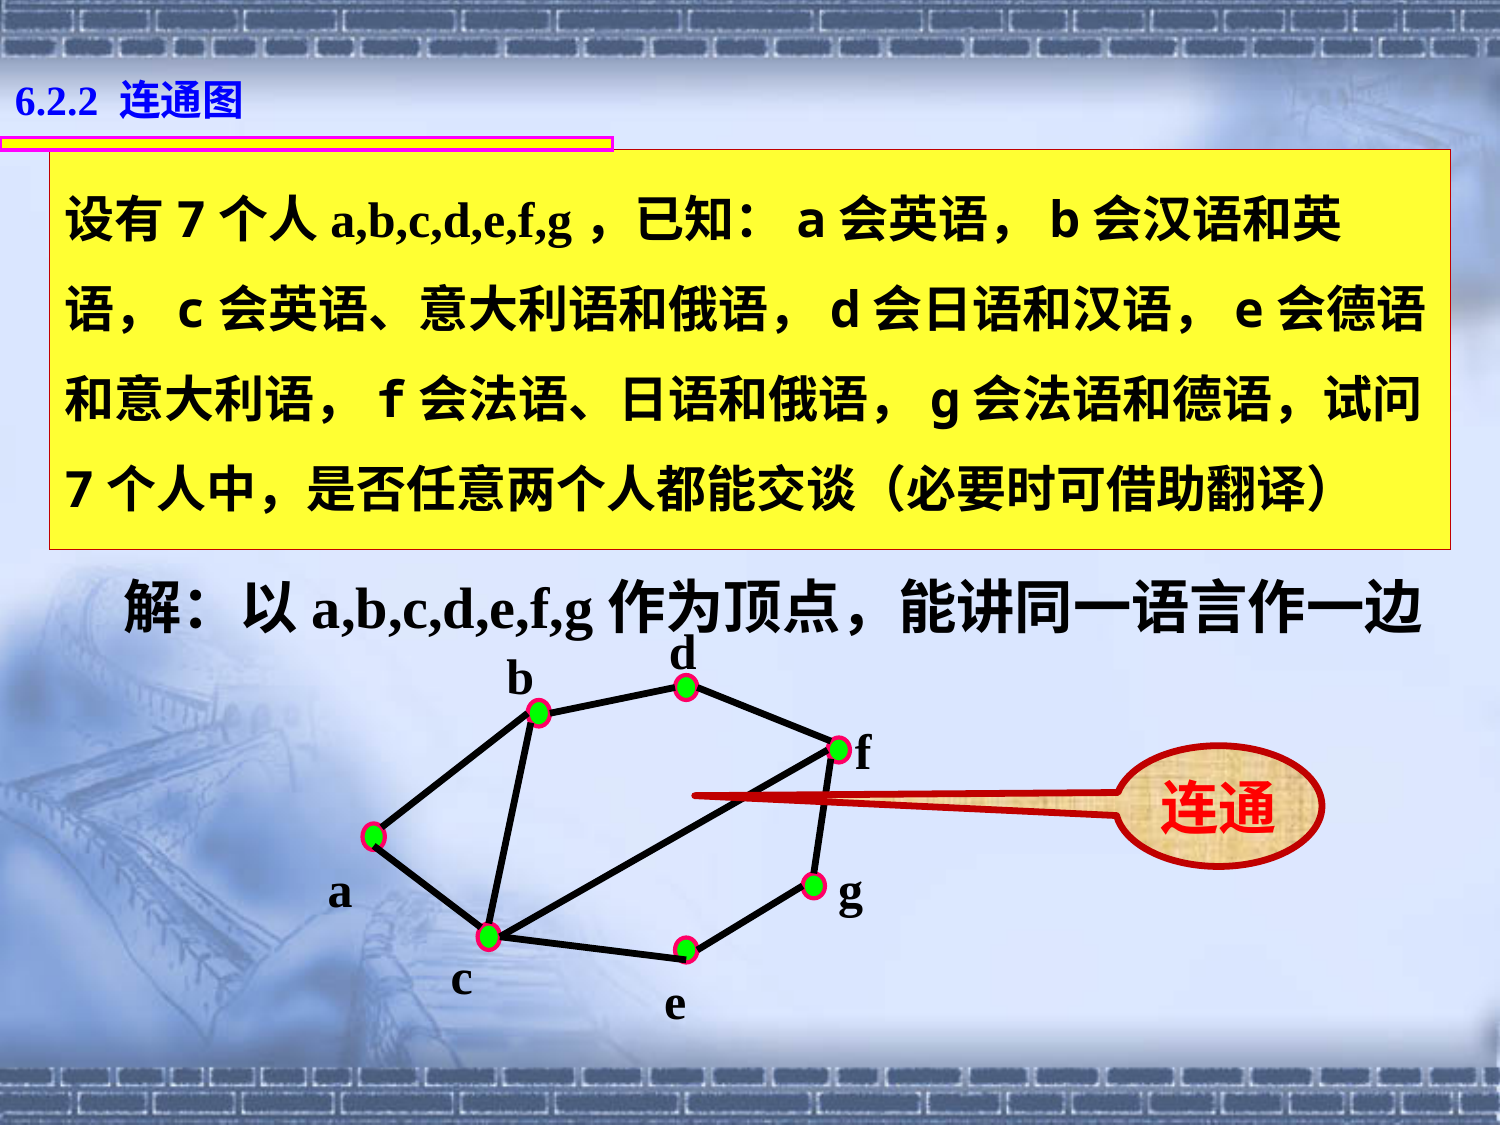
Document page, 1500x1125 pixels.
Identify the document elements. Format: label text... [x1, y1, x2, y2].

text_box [312, 612, 887, 1039]
text_box 6.2.2 连通图 [0, 66, 528, 131]
text_box 解：以a,b,c,d,e,f,g作为顶点，能讲同一语言作一边 [108, 562, 1438, 648]
text_box [0, 137, 613, 150]
list 设有7个人a,b,c,d,e,f,g，已知：a会英语，b会汉语和英语，c会英语、意大利语和俄语，d会日语和汉语，e会德语和意大利语，f会法语、日语和俄语，g会法语和德语，试问7个人中，是否任意两个人都能交谈（必要时可借助翻译） [49, 149, 1451, 550]
picture [0, 0, 1500, 1125]
text_box 连通 [892, 745, 1323, 867]
